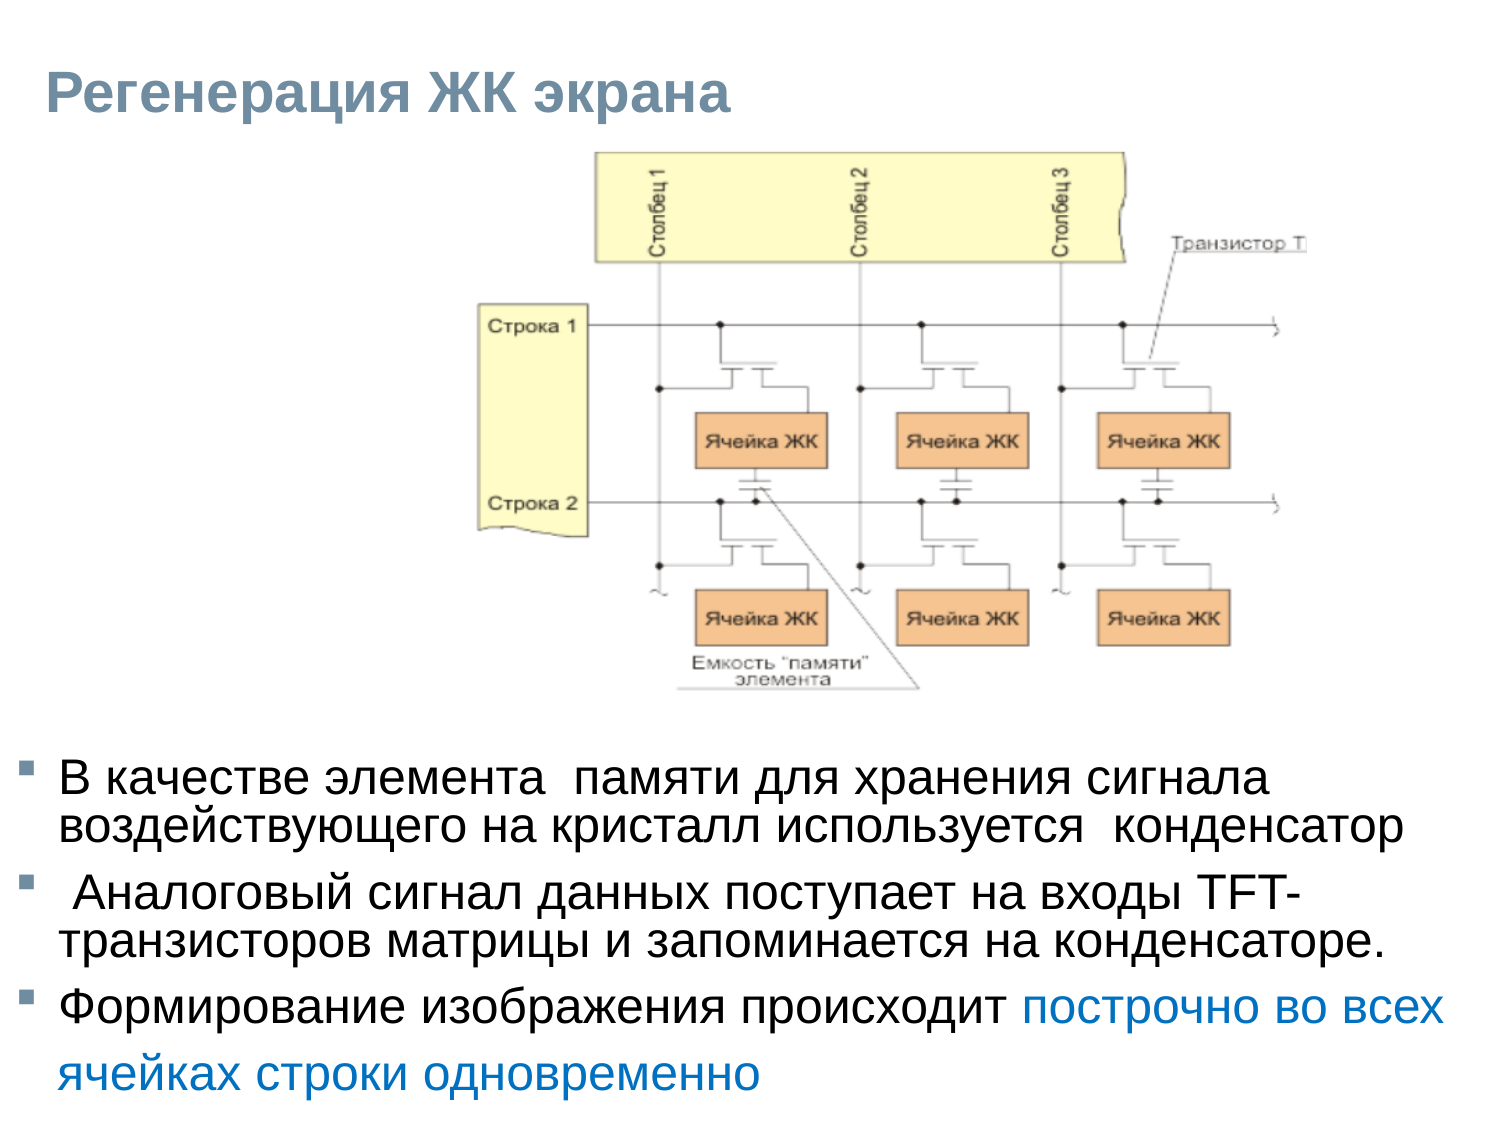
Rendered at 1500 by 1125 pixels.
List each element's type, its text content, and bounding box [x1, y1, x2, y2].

picture [339, 140, 1307, 704]
title Регенерация ЖК экрана [0, 46, 1350, 131]
list В качестве элемента памяти для хранения сигнала воздействующего на кристалл используется конденсатор Аналоговый сигнал данных поступает на входы ТFT-транзисторов матрицы и запоминается на конденсаторе. Формирование изображения происходит построчно во всех ячейках строки одновременно [0, 269, 1500, 1125]
